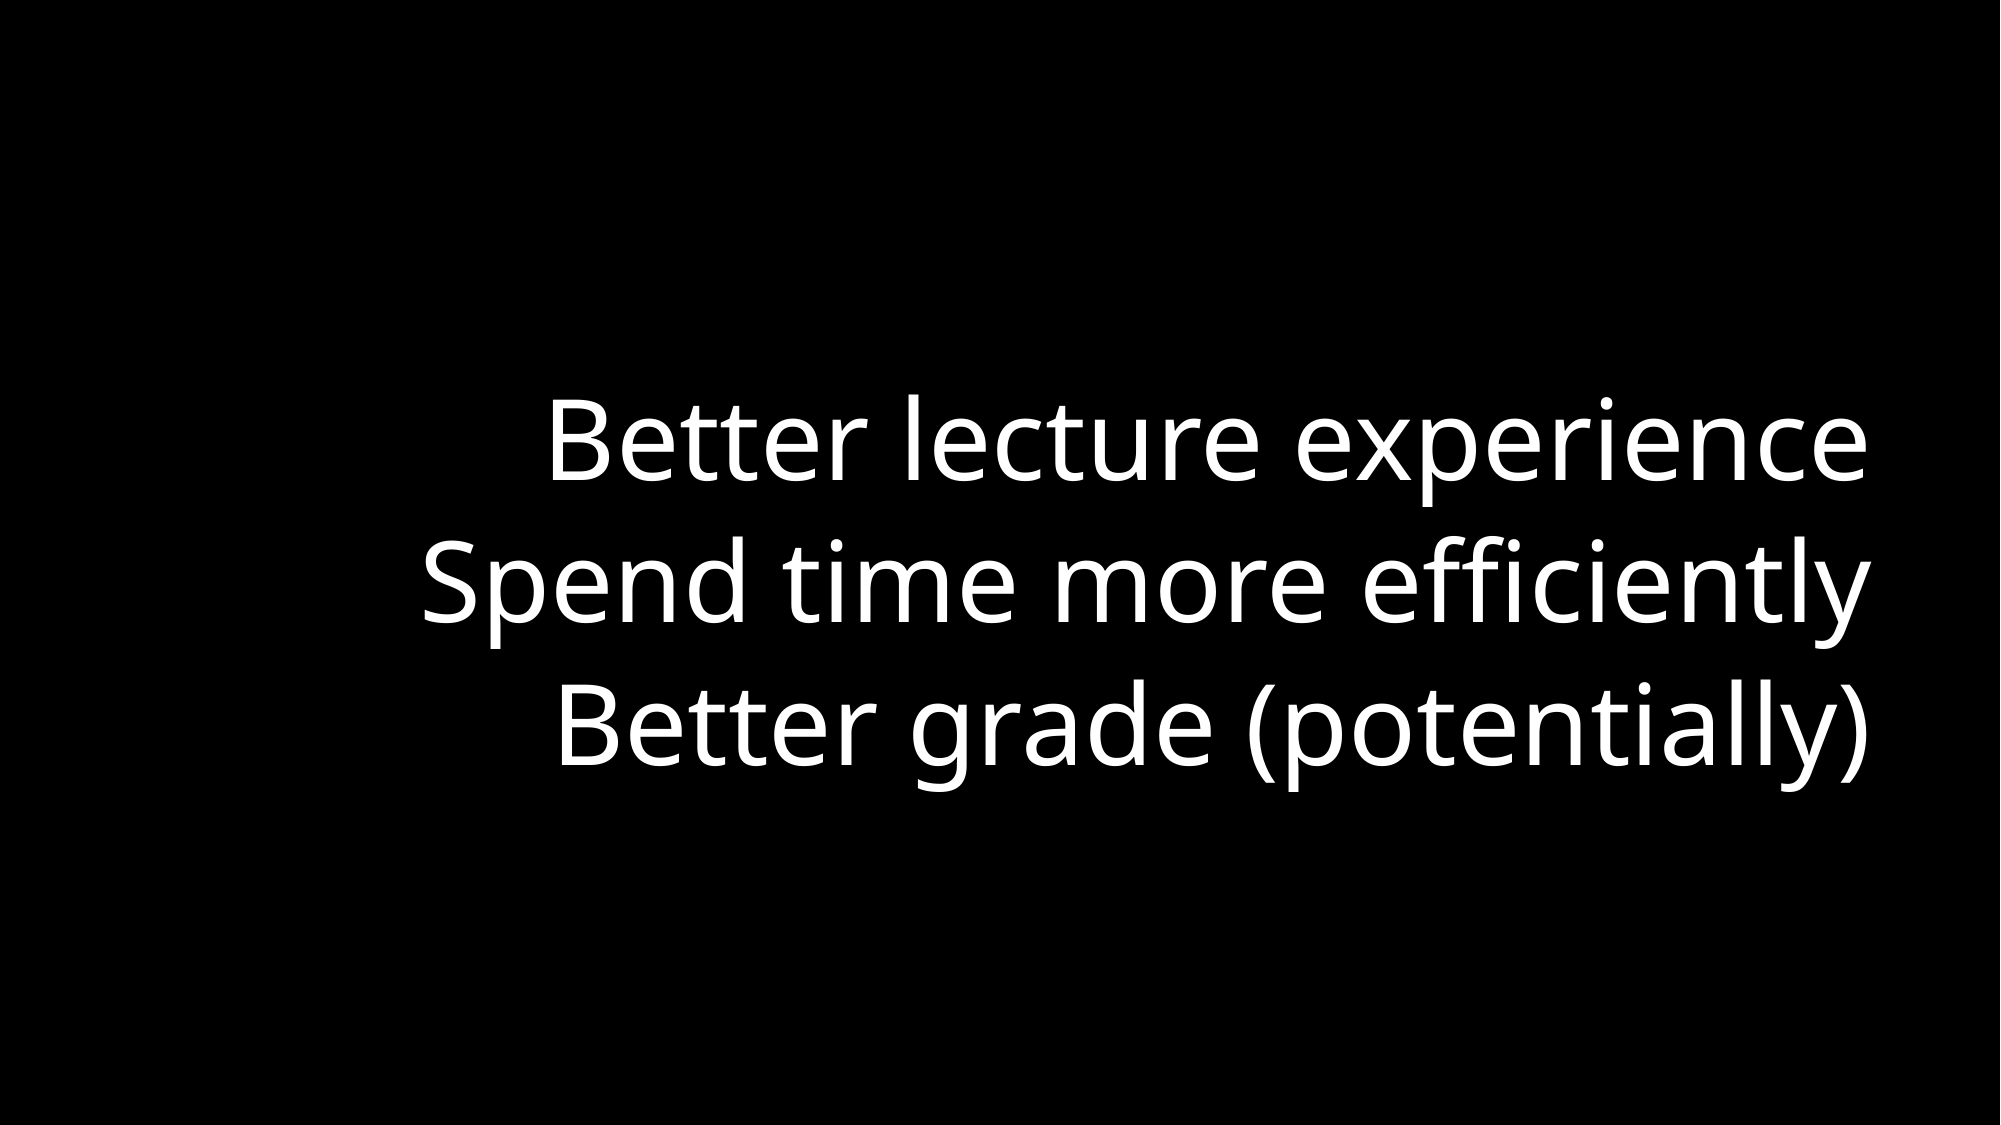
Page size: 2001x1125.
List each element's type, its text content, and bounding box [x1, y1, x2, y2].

list Better lecture experience Spend time more efficiently Better grade (potentially) [162, 375, 1888, 852]
